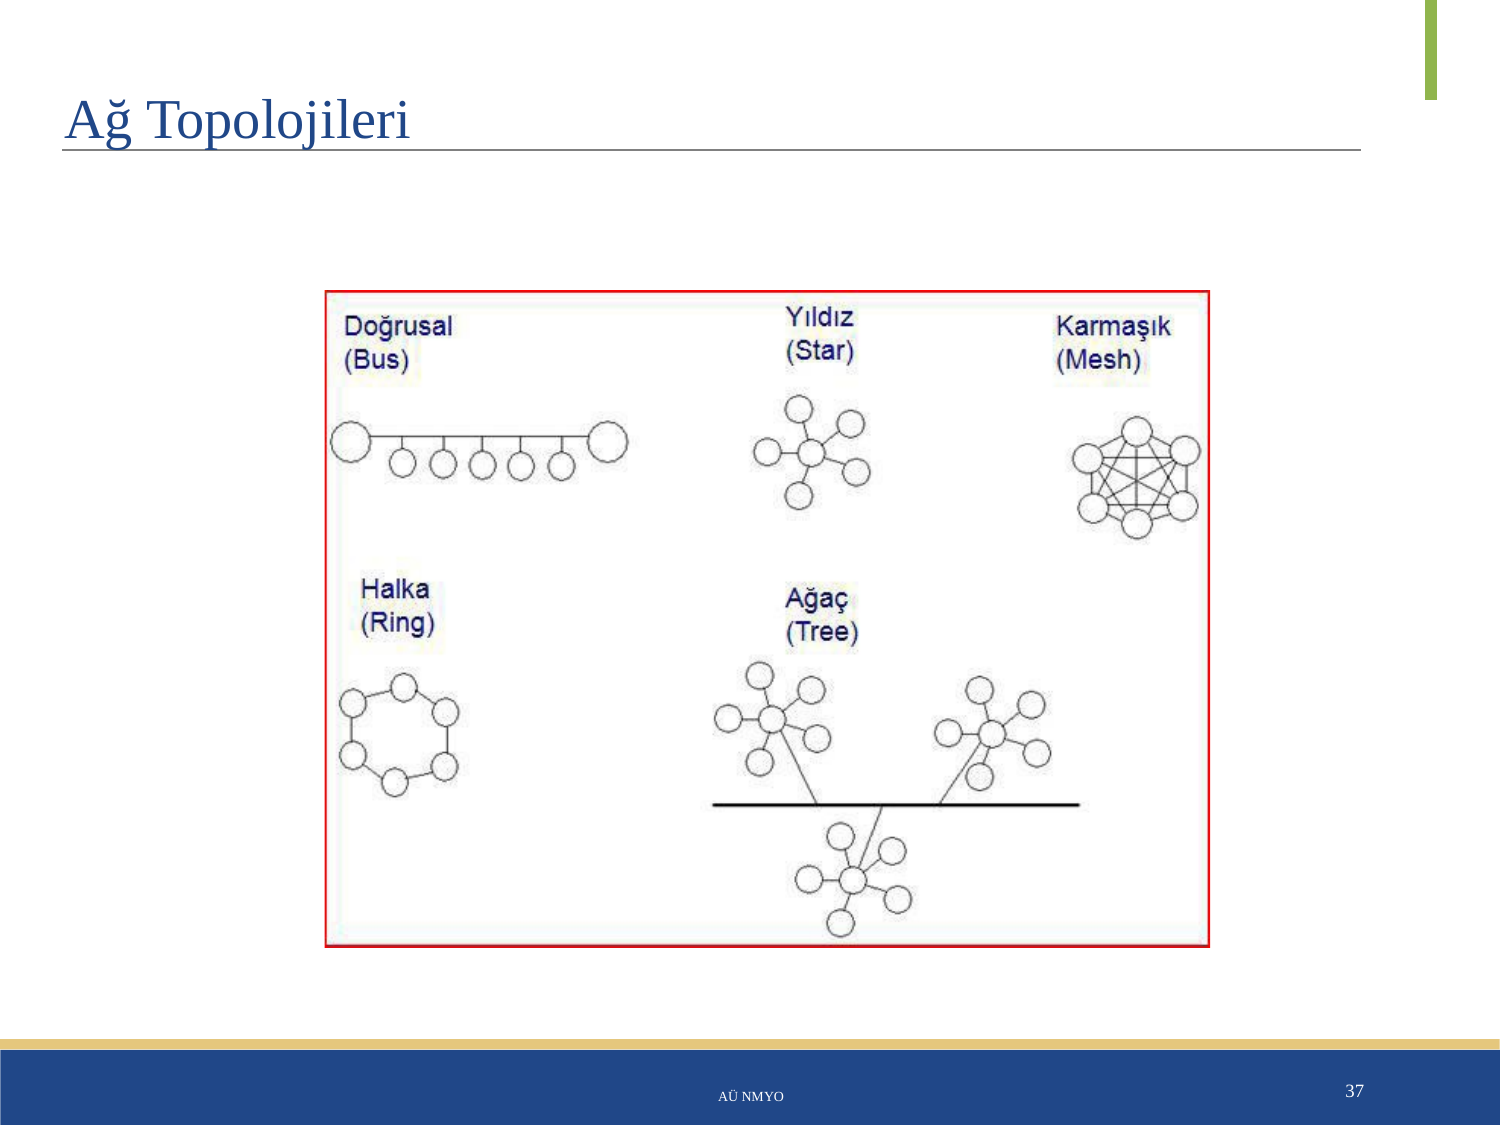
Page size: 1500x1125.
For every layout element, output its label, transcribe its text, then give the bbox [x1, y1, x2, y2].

title Ağ Topolojileri [62, 0, 1438, 150]
footer AÜ NMYO [453, 1059, 1047, 1120]
slide_number 37 [1218, 1059, 1380, 1120]
text_box [324, 290, 1211, 948]
